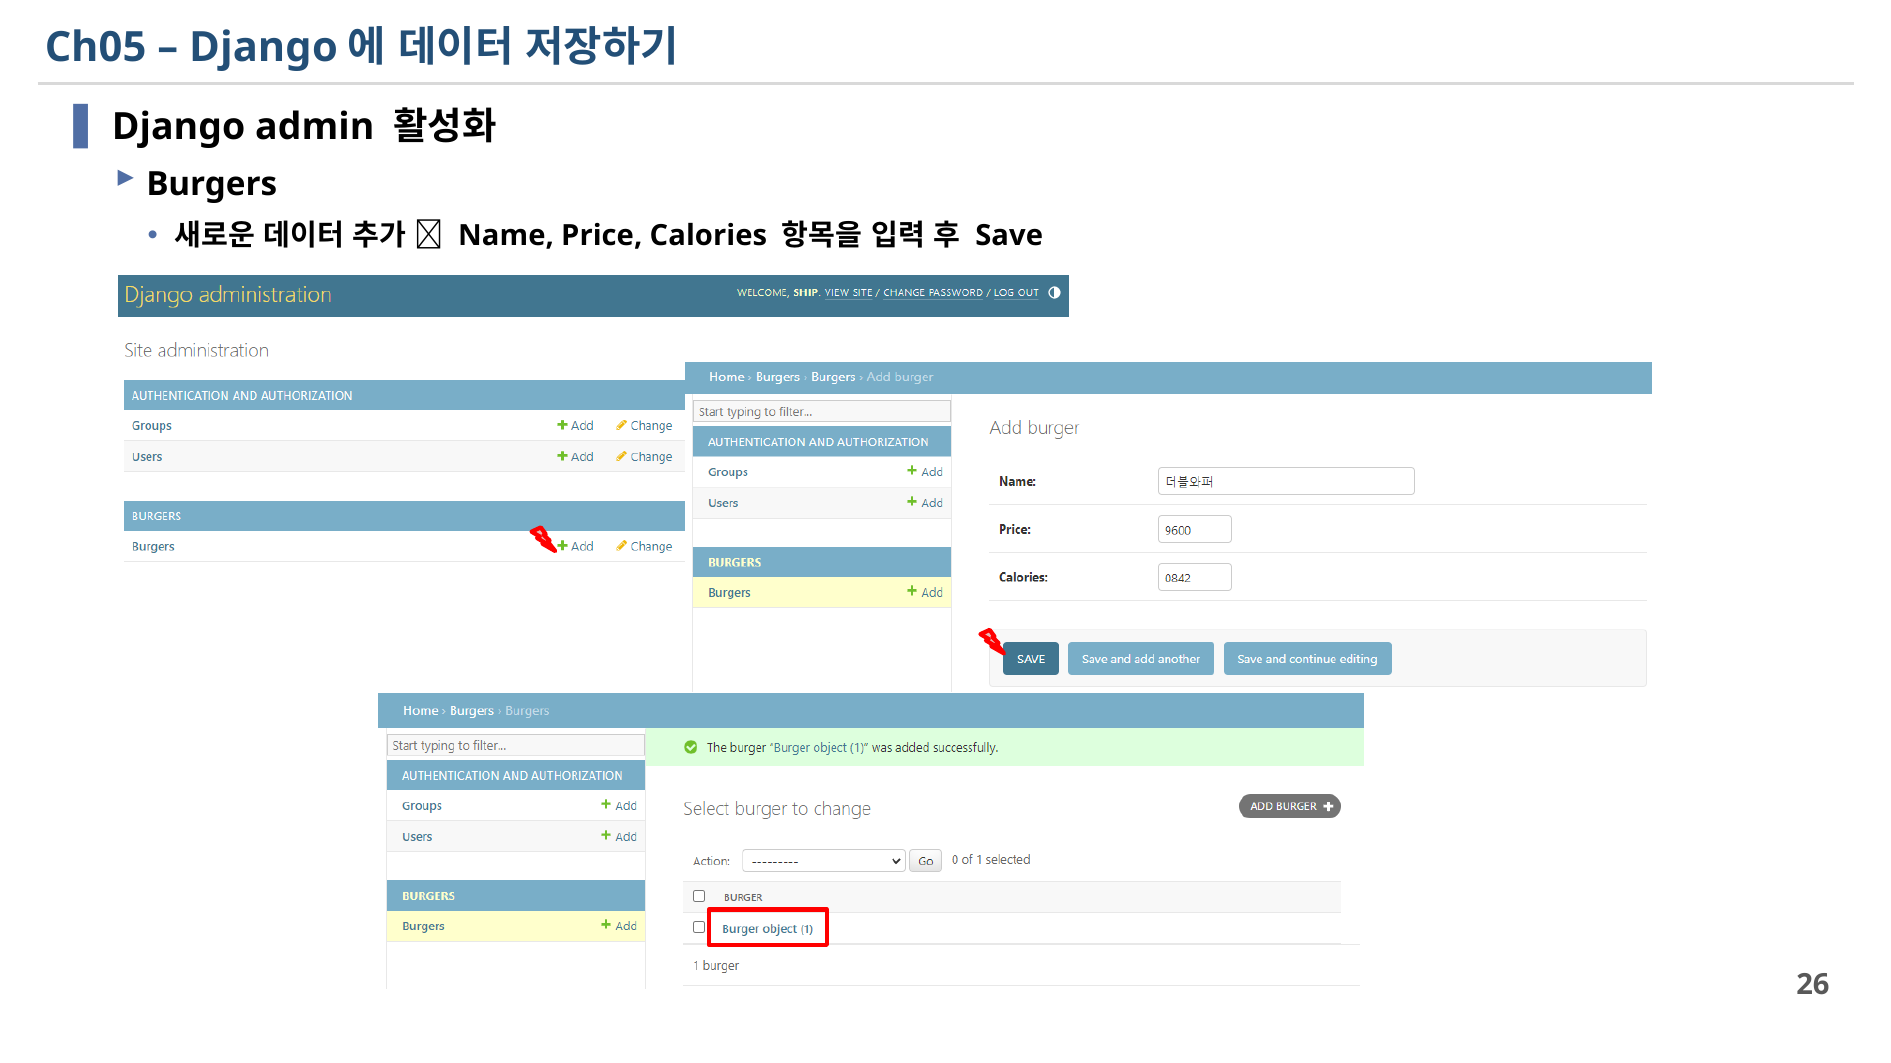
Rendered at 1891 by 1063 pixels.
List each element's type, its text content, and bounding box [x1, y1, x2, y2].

picture [117, 275, 1653, 989]
title Ch05 – Django에 데이터 저장하기 [29, 11, 1809, 78]
slide_number 26 [1703, 956, 1845, 1014]
list Django admin 활성화 Burgers 새로운 데이터 추가  Name, Price, Calories 항목을 입력 후 Save [43, 94, 1347, 544]
